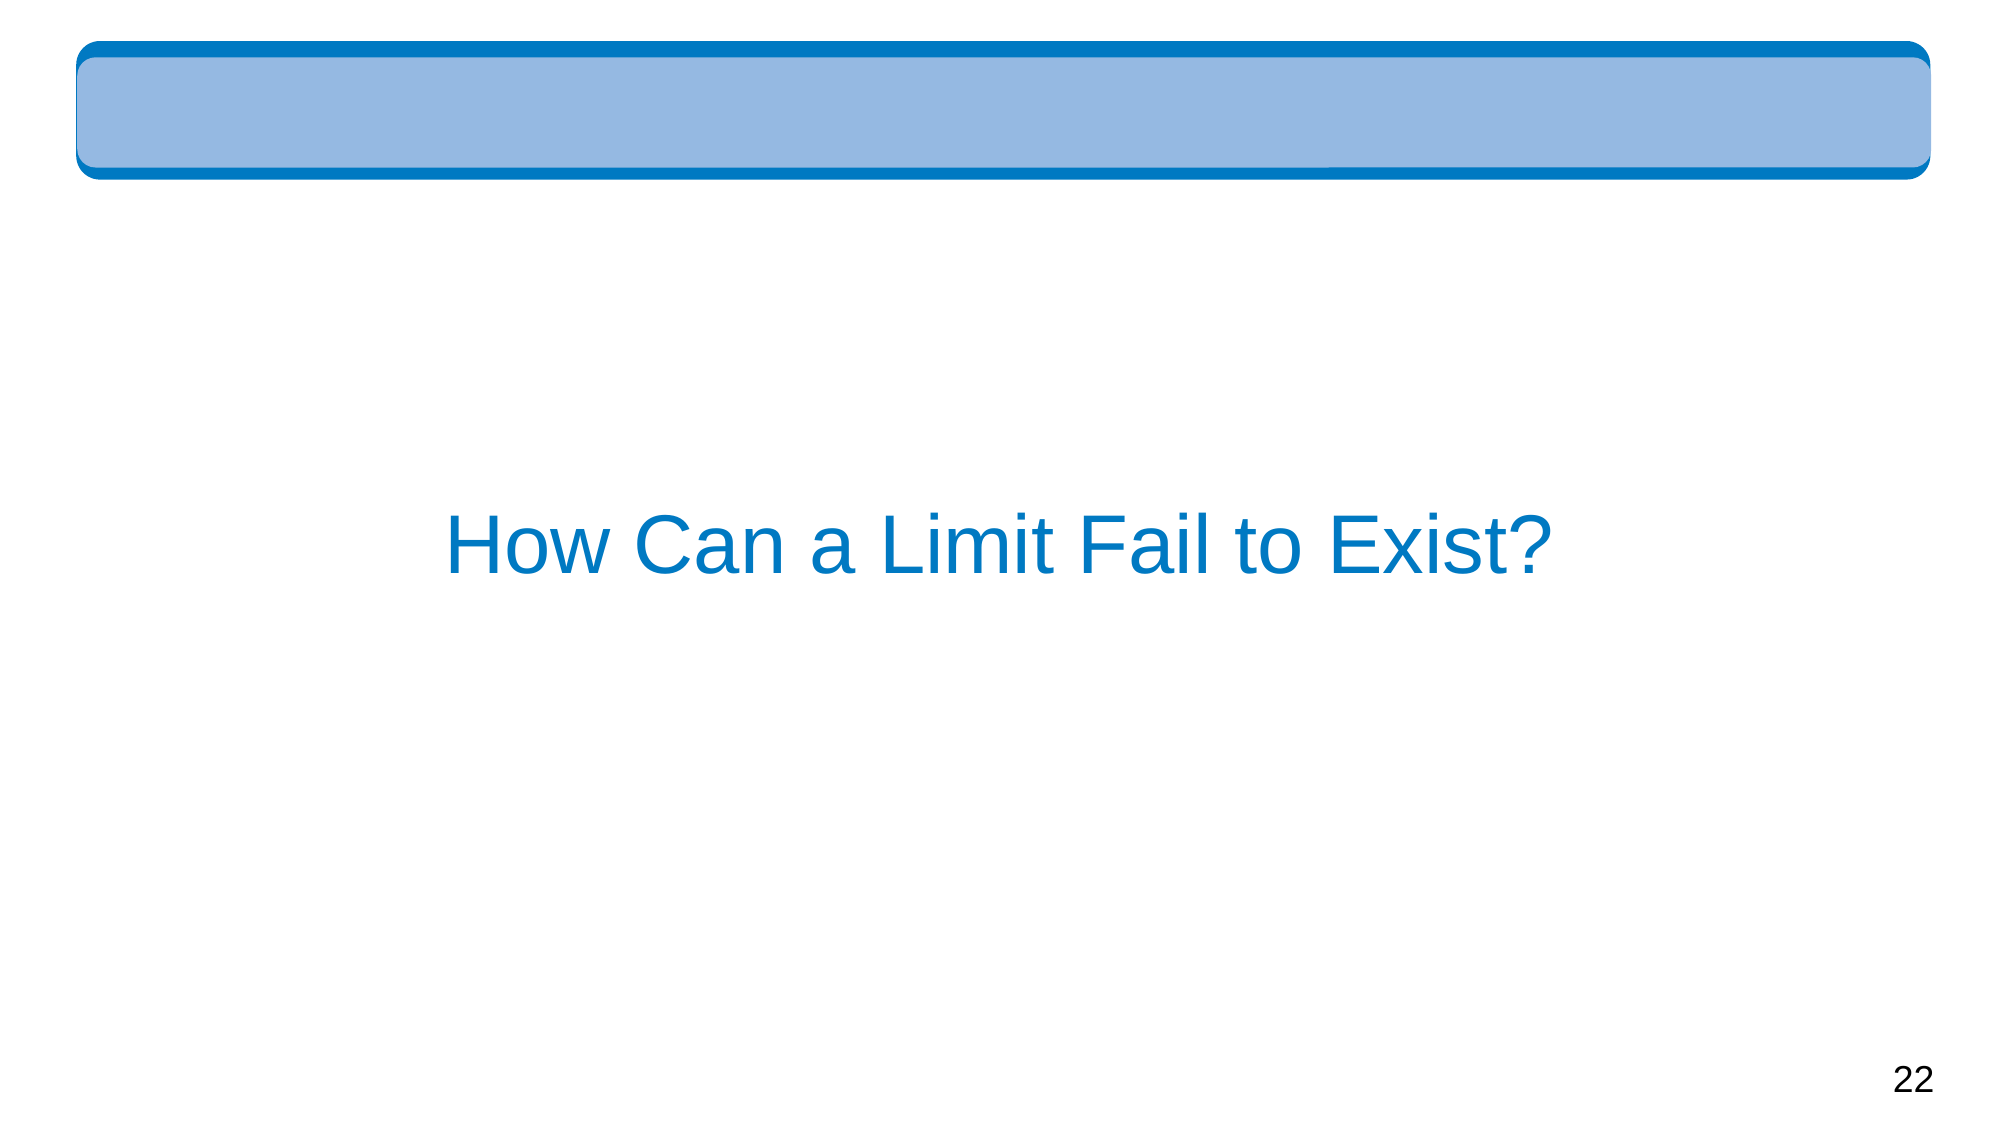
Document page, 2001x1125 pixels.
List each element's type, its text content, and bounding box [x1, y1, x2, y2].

title How Can a Limit Fail to Exist? [137, 502, 1863, 599]
